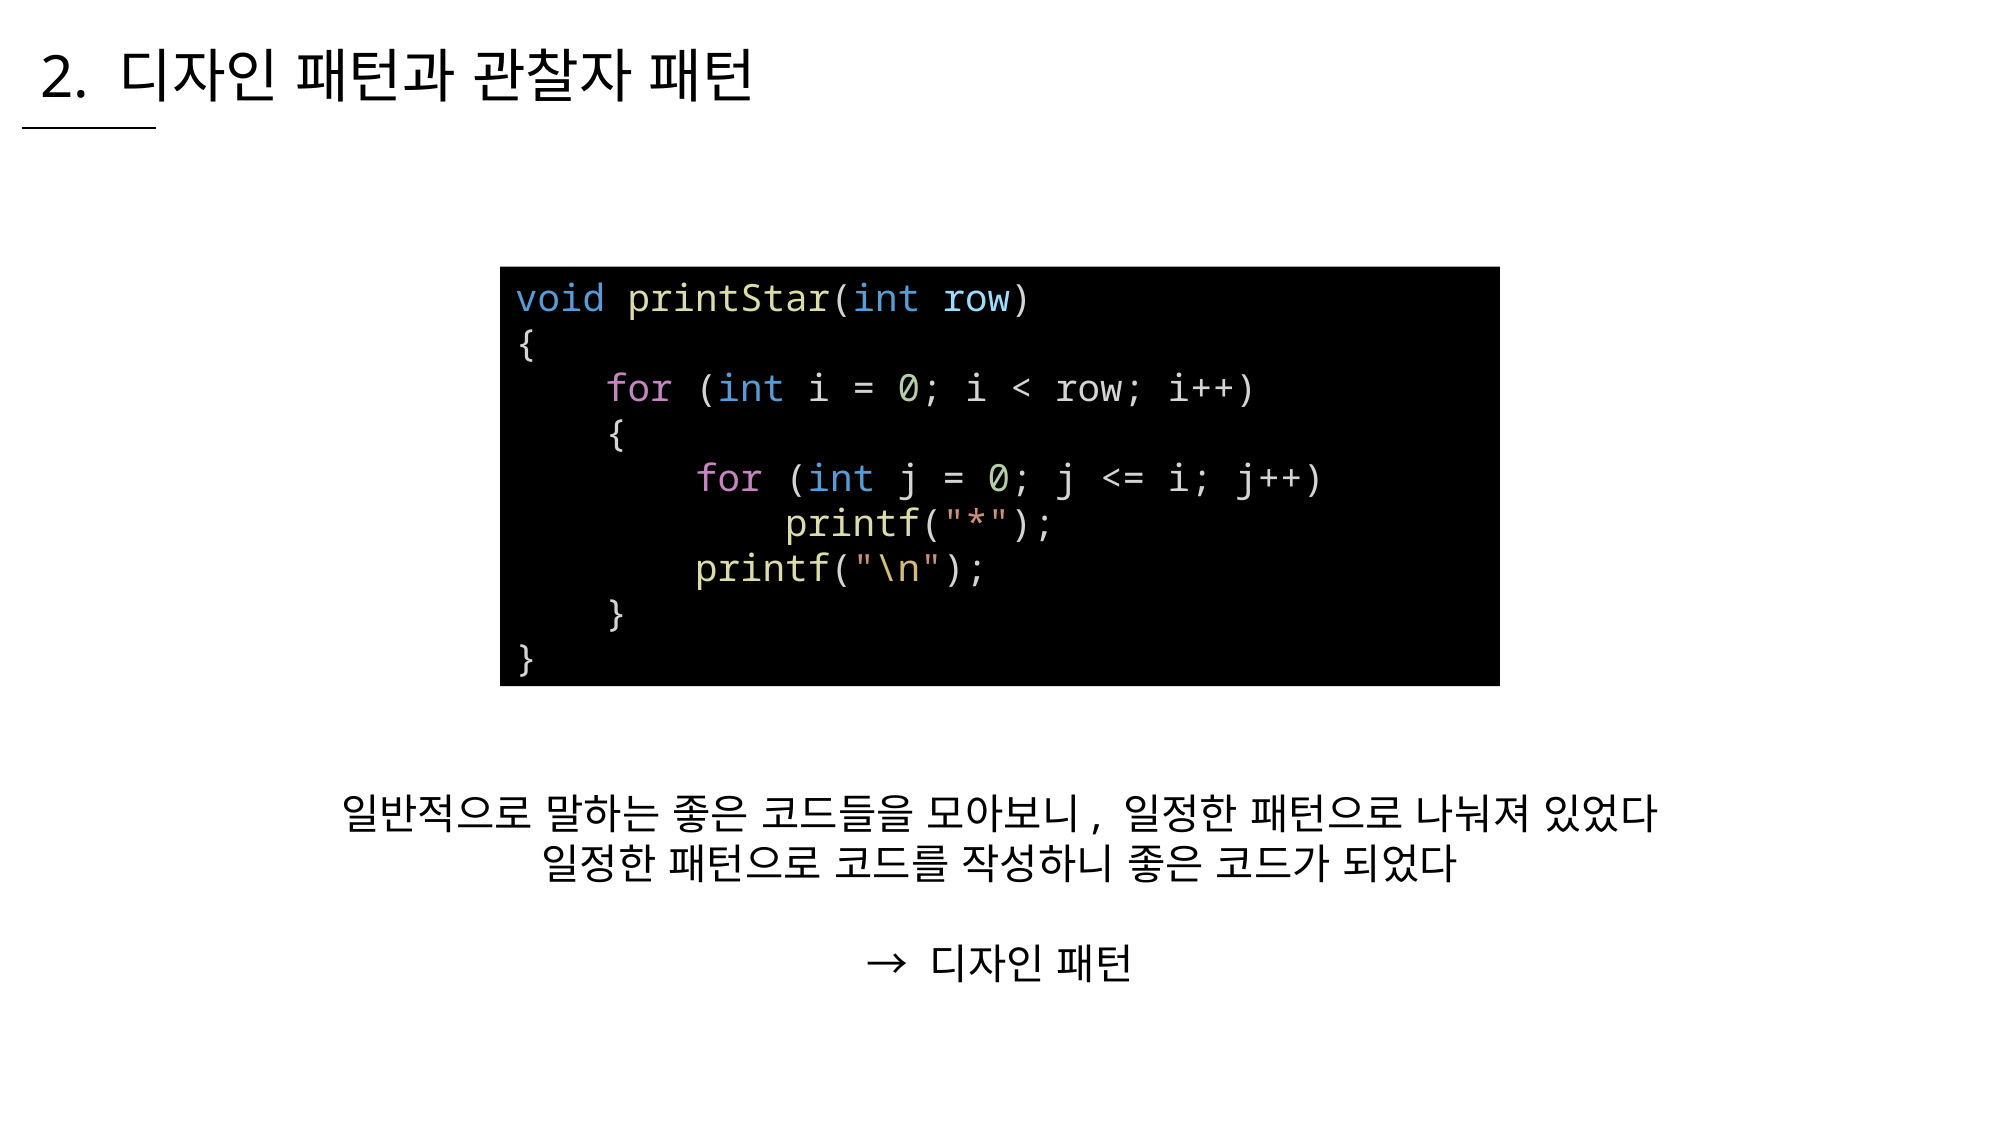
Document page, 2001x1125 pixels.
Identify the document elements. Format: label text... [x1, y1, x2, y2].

text_box void printStar(int row) { for (int i = 0; i < row; i++) { for (int j = 0; j <= i; j++) printf("*"); printf("\n"); } } [500, 266, 1500, 687]
text_box 2. 디자인 패턴과 관찰자 패턴 [25, 31, 771, 117]
text_box 일반적으로 말하는 좋은 코드들을 모아보니, 일정한 패턴으로 나눠져 있었다 일정한 패턴으로 코드를 작성하니 좋은 코드가 되었다 → 디자인 패턴 [326, 780, 1674, 996]
